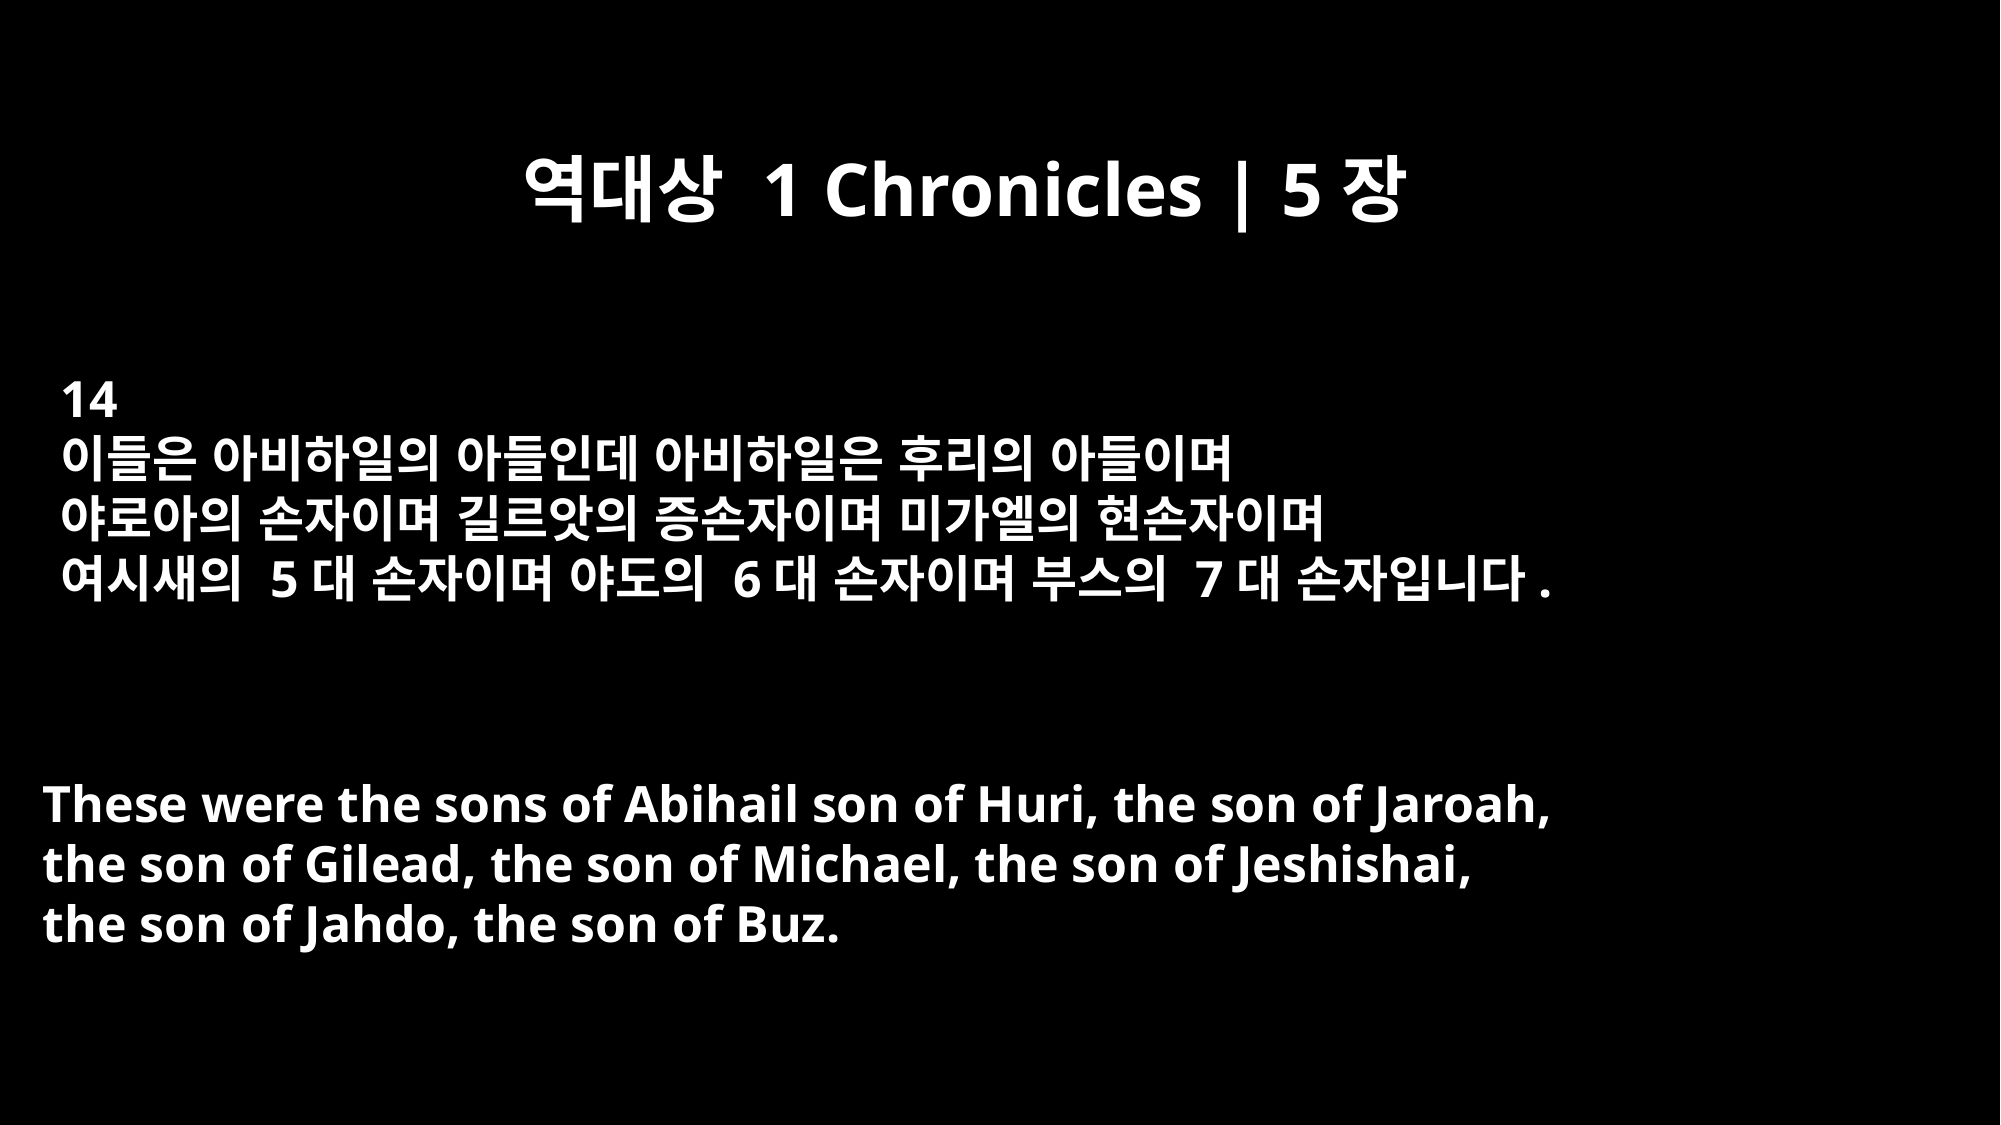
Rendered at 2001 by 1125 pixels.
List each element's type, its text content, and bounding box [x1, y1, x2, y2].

text_box 14 이들은 아비하일의 아들인데 아비하일은 후리의 아들이며 야로아의 손자이며 길르앗의 증손자이며 미가엘의 현손자이며 여시새의 5대 손자이며 야도의 6대 손자이며 부스의 7대 손자입니다. [46, 359, 1568, 615]
text_box These were the sons of Abihail son of Huri, the son of Jaroah, the son of Gilead, the son of Michael, the son of Jeshishai, the son of Jahdo, the son of Buz. [28, 764, 1567, 960]
text_box 역대상 1 Chronicles | 5장 [507, 136, 1424, 239]
